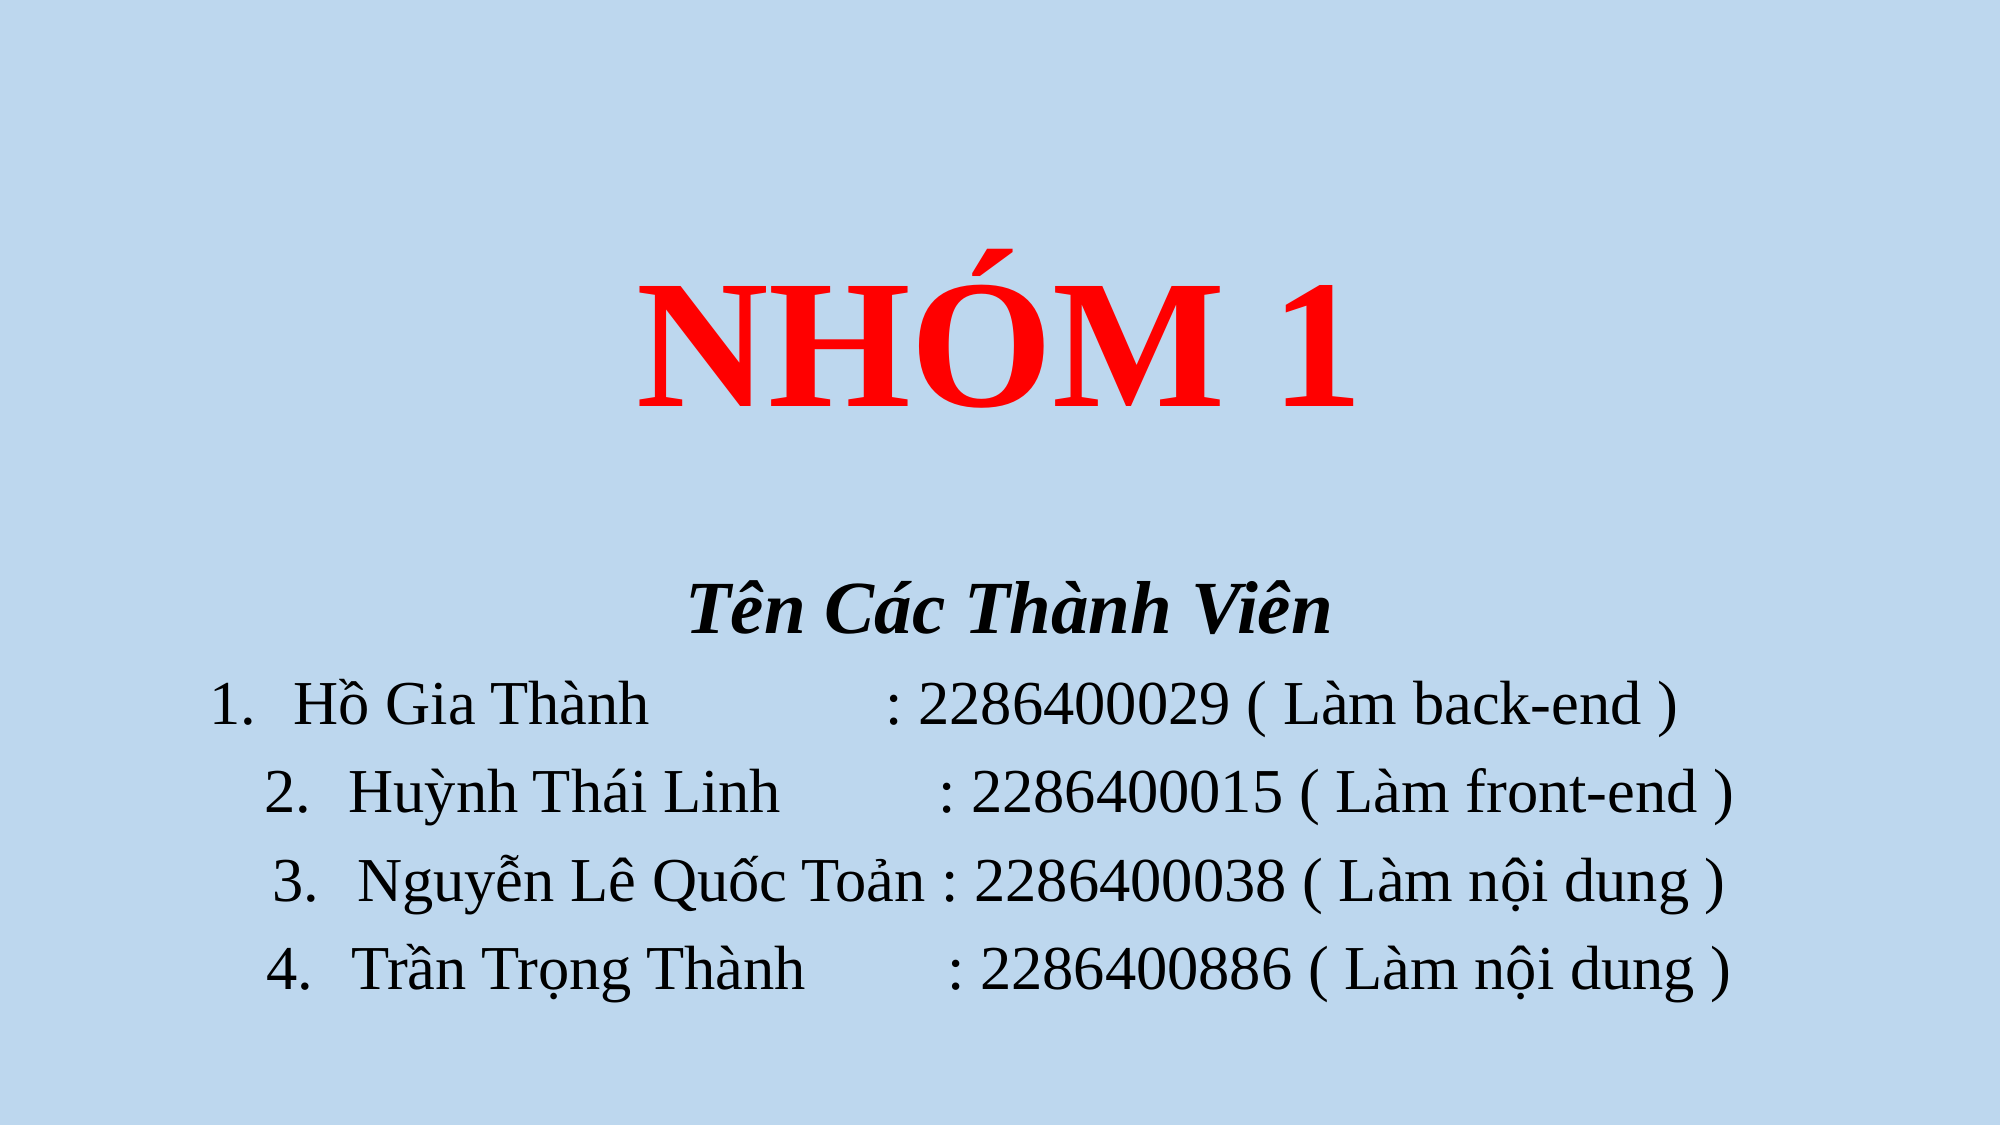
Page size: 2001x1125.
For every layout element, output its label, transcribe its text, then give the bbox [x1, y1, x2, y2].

list NHÓM 1 Tên Các Thành Viên Hồ Gia Thành : 2286400029 ( Làm back-end ) Huỳnh Thái Linh : 2286400015 ( Làm front-end ) Nguyễn Lê Quốc Toản : 2286400038 ( Làm nội dung ) Trần Trọng Thành : 2286400886 ( Làm nội dung ) [0, 0, 2000, 1125]
